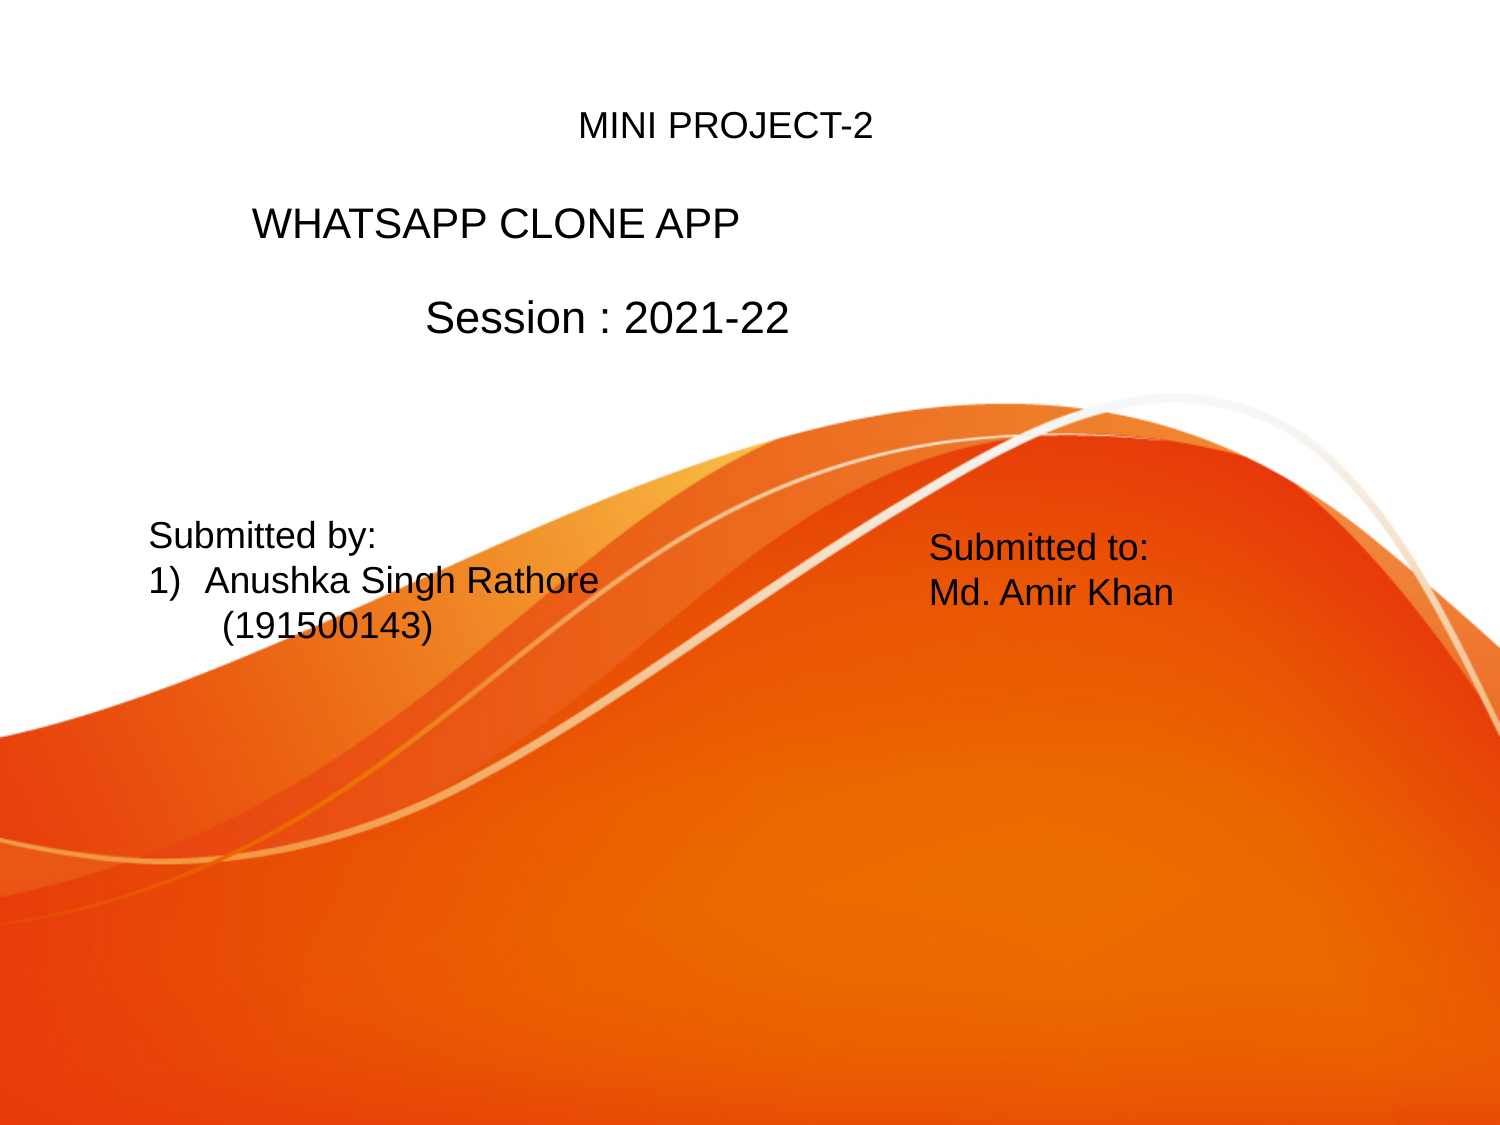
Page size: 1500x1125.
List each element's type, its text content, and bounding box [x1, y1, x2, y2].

subtitle Session : 2021-22 [409, 280, 985, 352]
title WHATSAPP CLONE APP [116, 137, 1294, 255]
text_box MINI PROJECT-2 [563, 93, 889, 154]
text_box Submitted by: Anushka Singh Rathore (191500143) [133, 503, 615, 654]
picture [0, 42, 1500, 1125]
text_box Submitted to: Md. Amir Khan [913, 515, 1349, 621]
